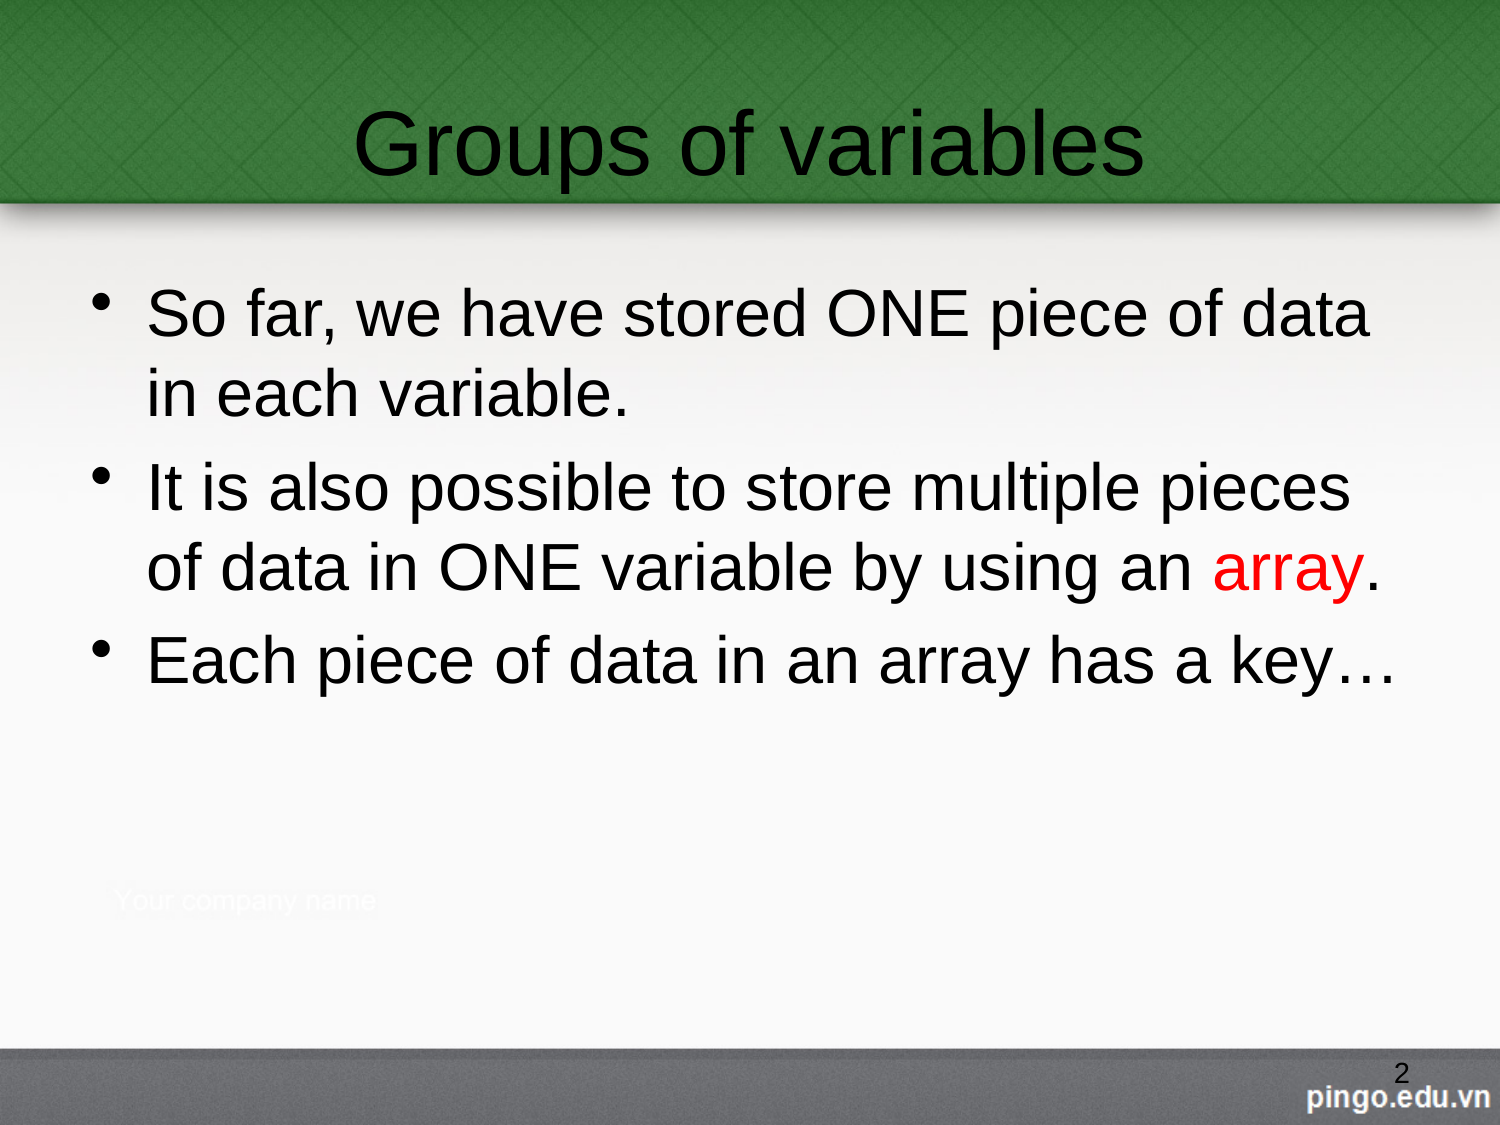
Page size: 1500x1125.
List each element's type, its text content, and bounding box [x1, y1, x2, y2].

slide_number 2 [1074, 1046, 1426, 1125]
picture [0, 0, 1500, 1125]
list So far, we have stored ONE piece of data in each variable. It is also possible to store multiple pieces of data in ONE variable by using an array. Each piece of data in an array has a key… [74, 262, 1426, 1006]
title Groups of variables [74, 44, 1426, 233]
